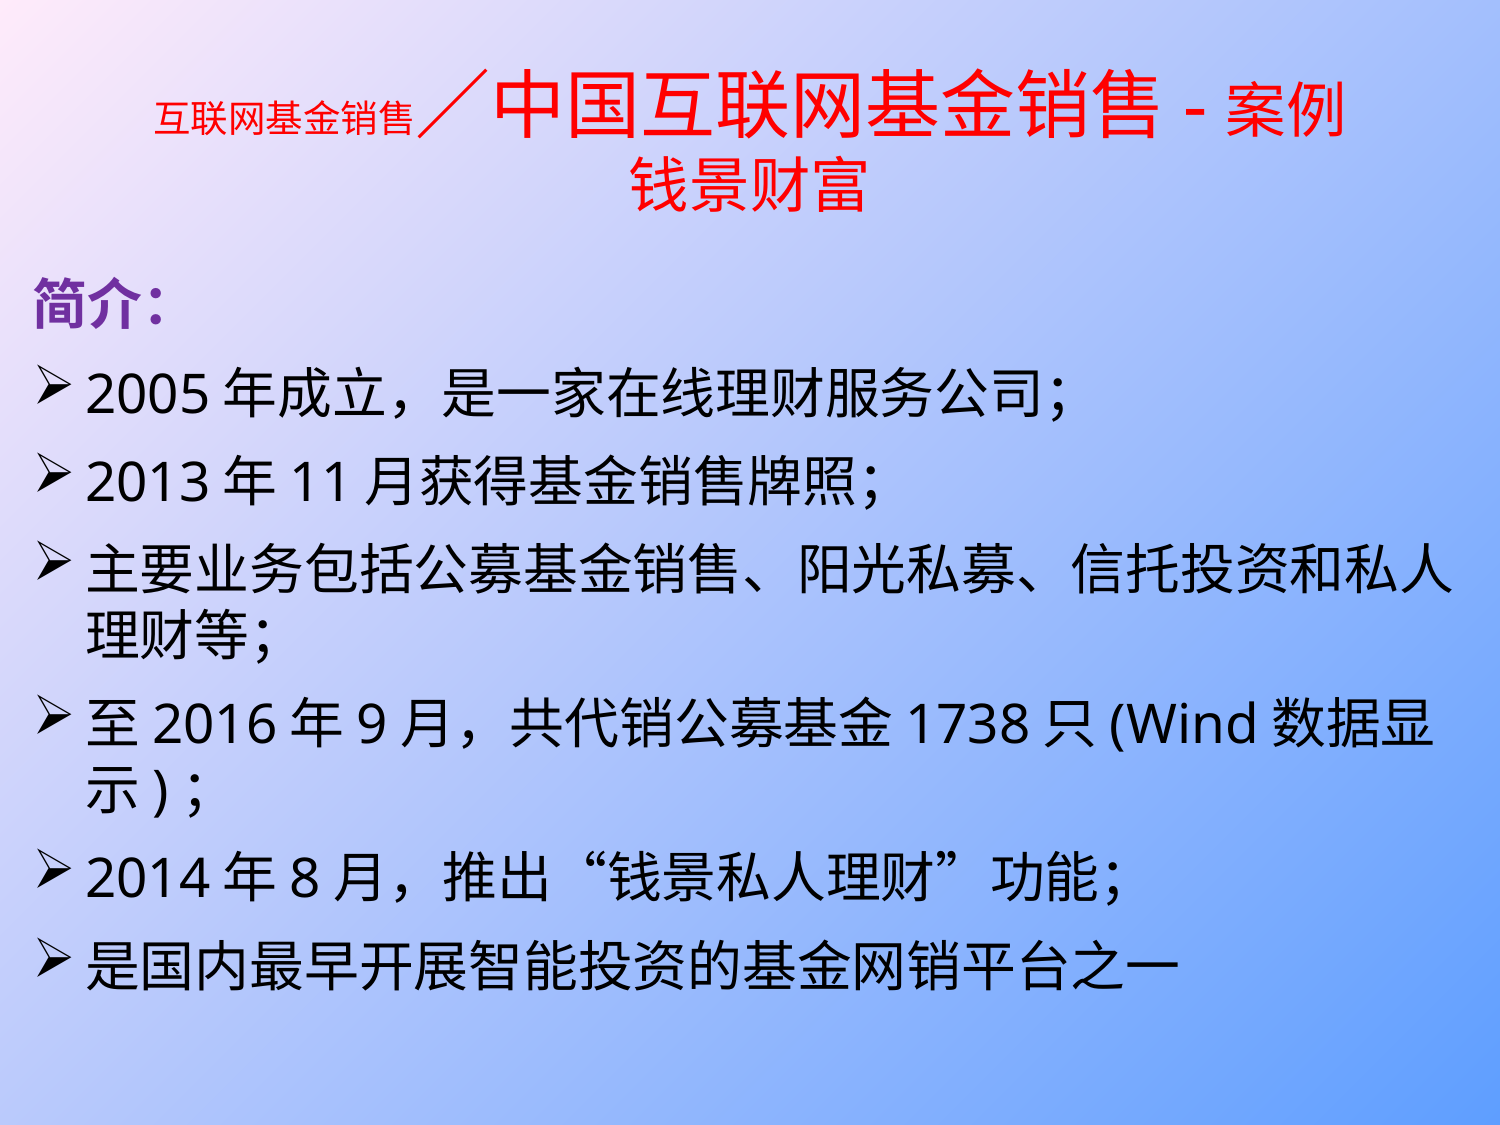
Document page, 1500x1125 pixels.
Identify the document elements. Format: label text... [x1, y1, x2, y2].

title 互联网基金销售／中国互联网基金销售-案例 钱景财富 [75, 45, 1425, 233]
list 简介： 2005年成立，是一家在线理财服务公司； 2013年11月获得基金销售牌照； 主要业务包括公募基金销售、阳光私募、信托投资和私人理财等； 至2016年9月，共代销公募基金1738只(Wind数据显示)； 2014年8月，推出“钱景私人理财”功能； 是国内最早开展智能投资的基金网销平台之一 [17, 262, 1483, 1005]
